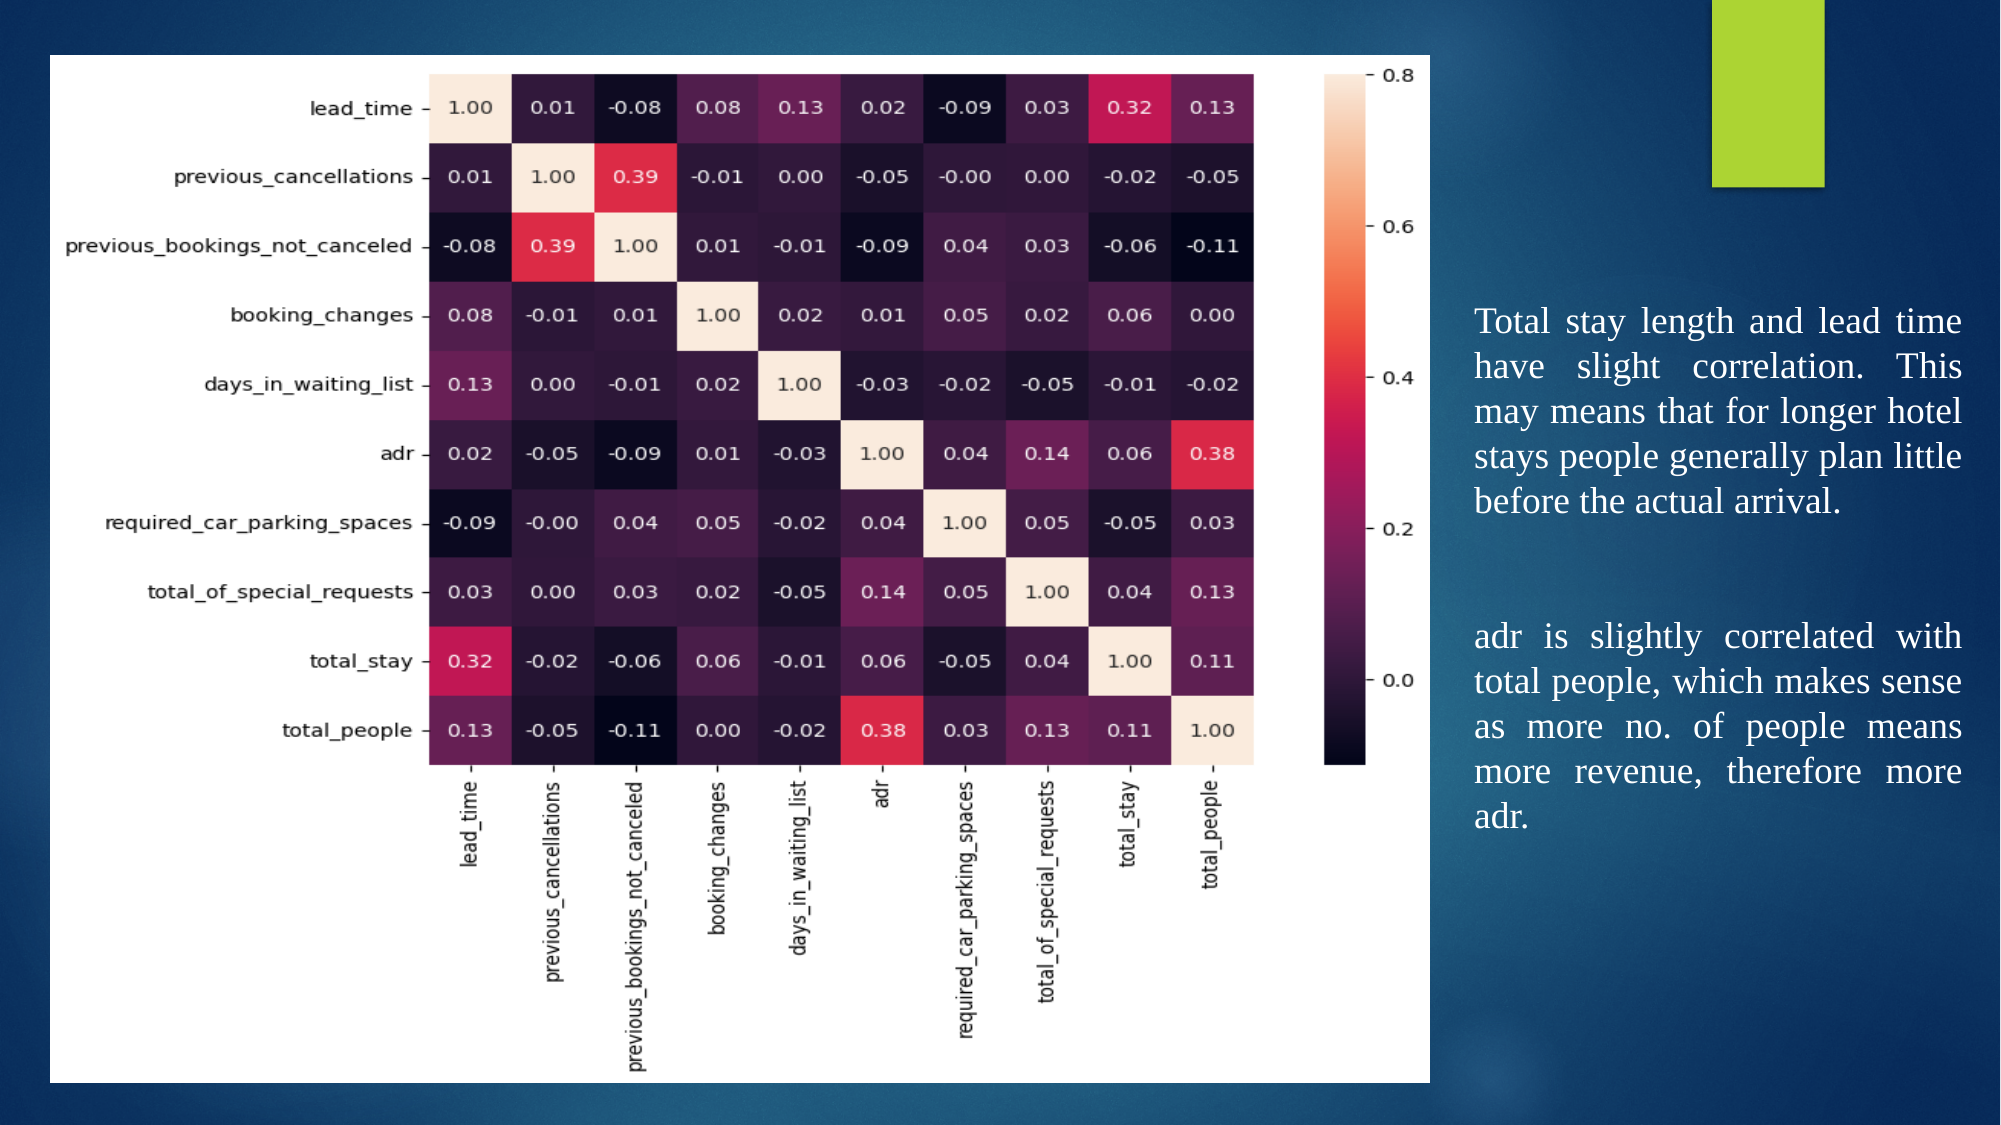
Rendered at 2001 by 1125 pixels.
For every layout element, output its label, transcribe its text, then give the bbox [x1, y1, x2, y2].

text_box Total stay length and lead time have slight correlation. This may means that for longer hotel stays people generally plan little before the actual arrival. adr is slightly correlated with total people, which makes sense as more no. of people means more revenue, therefore more adr. [1459, 288, 1978, 844]
picture [0, 0, 1576, 1125]
